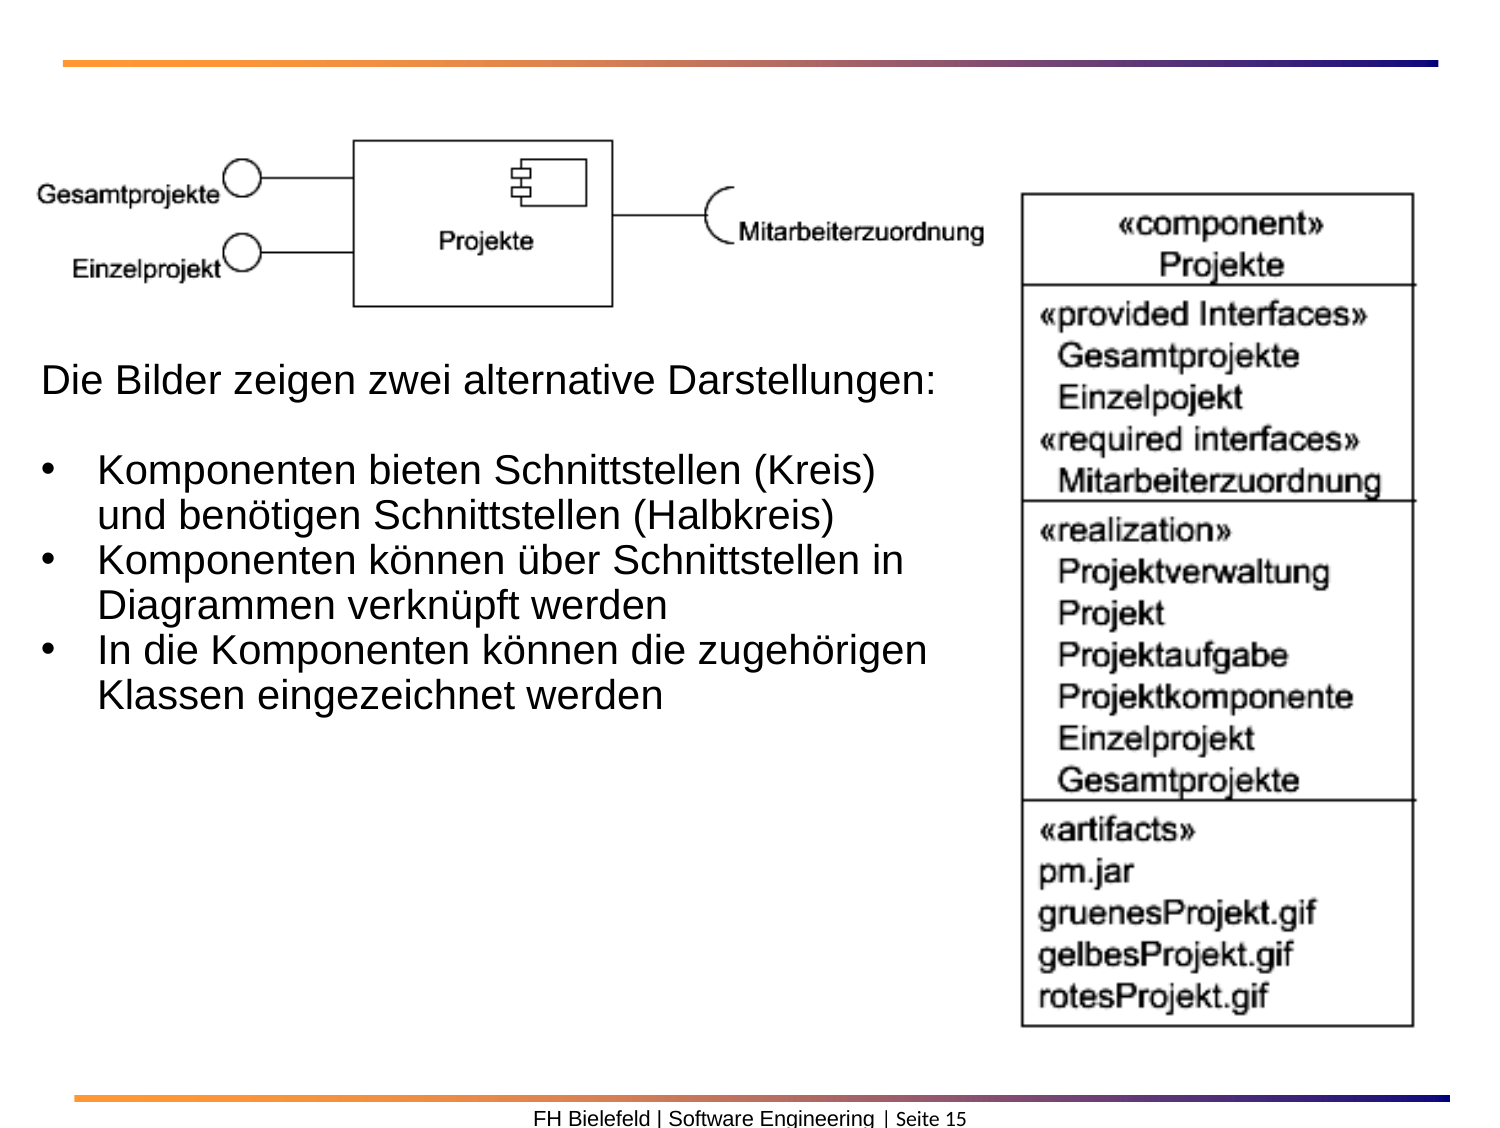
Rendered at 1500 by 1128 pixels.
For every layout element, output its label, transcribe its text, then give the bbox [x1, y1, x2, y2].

picture [62, 60, 1439, 67]
picture [24, 138, 988, 317]
picture [1016, 184, 1463, 1031]
text_box Die Bilder zeigen zwei alternative Darstellungen: Komponenten bieten Schnittstellen (Kreis) und benötigen Schnittstellen (Halbkreis) Komponenten können über Schnittstellen in Diagrammen verknüpft werden In die Komponenten können die zugehörigen Klassen eingezeichnet werden [26, 350, 973, 1048]
picture [74, 1095, 1450, 1102]
